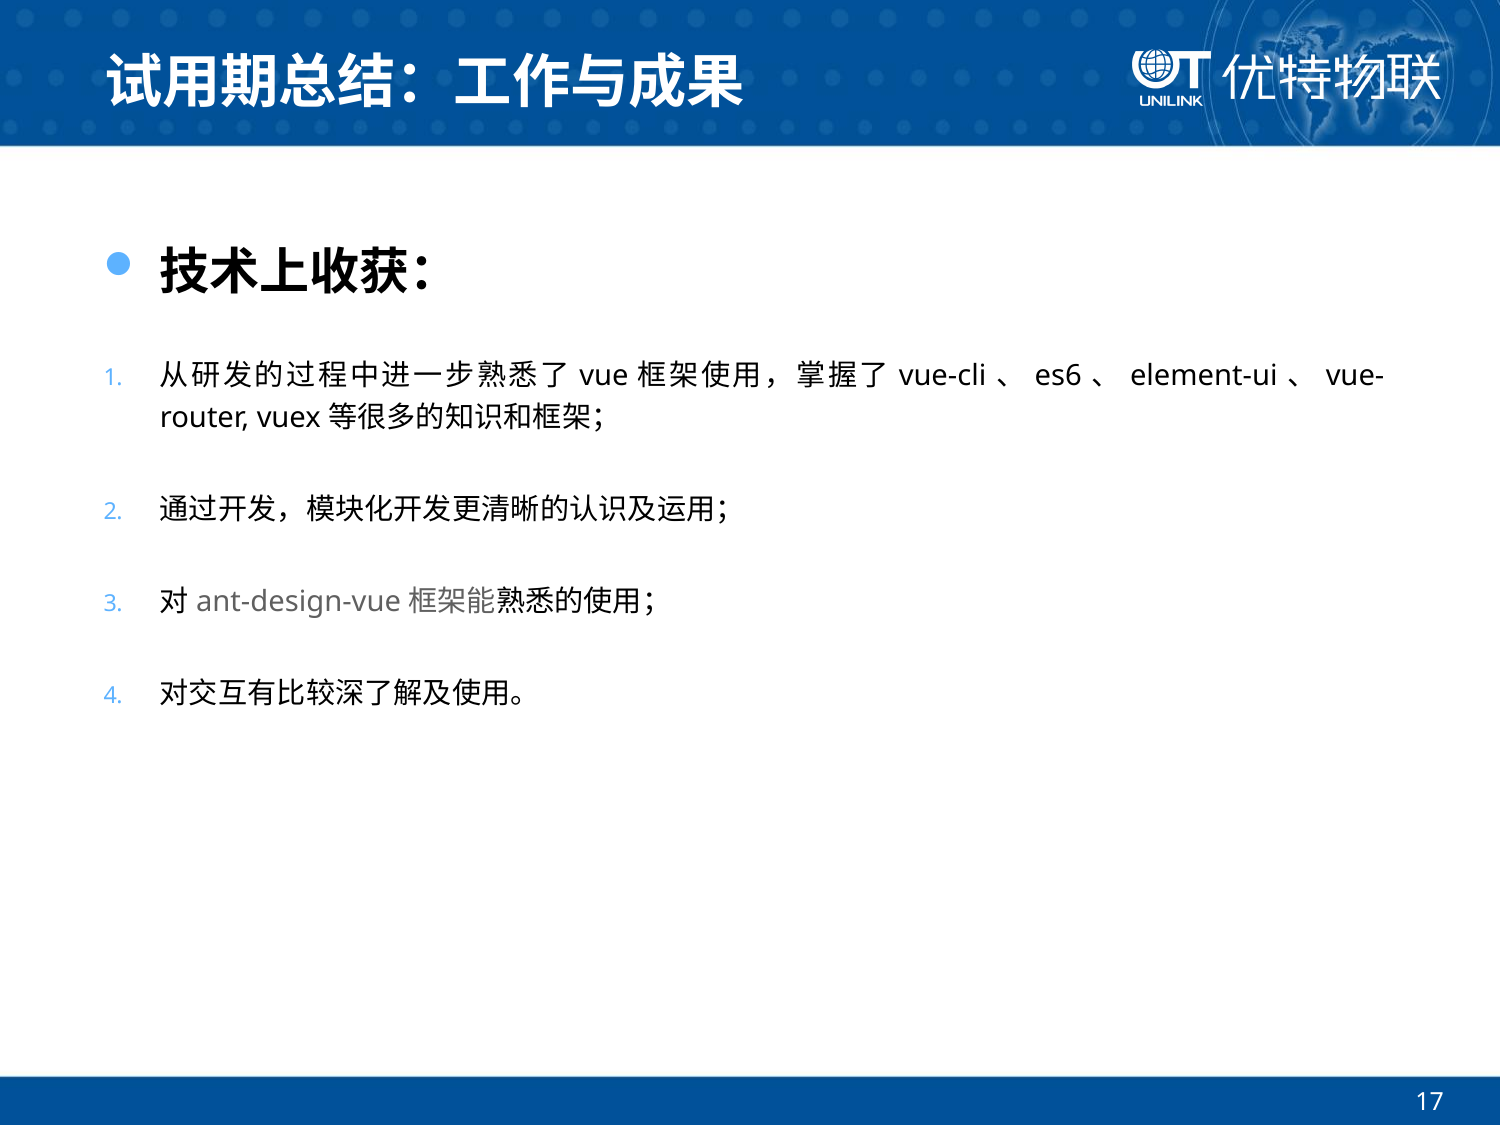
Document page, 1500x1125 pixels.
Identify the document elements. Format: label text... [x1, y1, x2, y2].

slide_number 17 [1068, 1077, 1460, 1122]
list 技术上收获： 从研发的过程中进一步熟悉了vue框架使用，掌握了vue-cli、es6、element-ui、vue-router, vuex等很多的知识和框架； 通过开发，模块化开发更清晰的认识及运用； 对ant-design-vue框架能熟悉的使用； 对交互有比较深了解及使用。 [88, 219, 1400, 894]
title 试用期总结：工作与成果 [89, 32, 1053, 126]
picture [0, 0, 1500, 1125]
